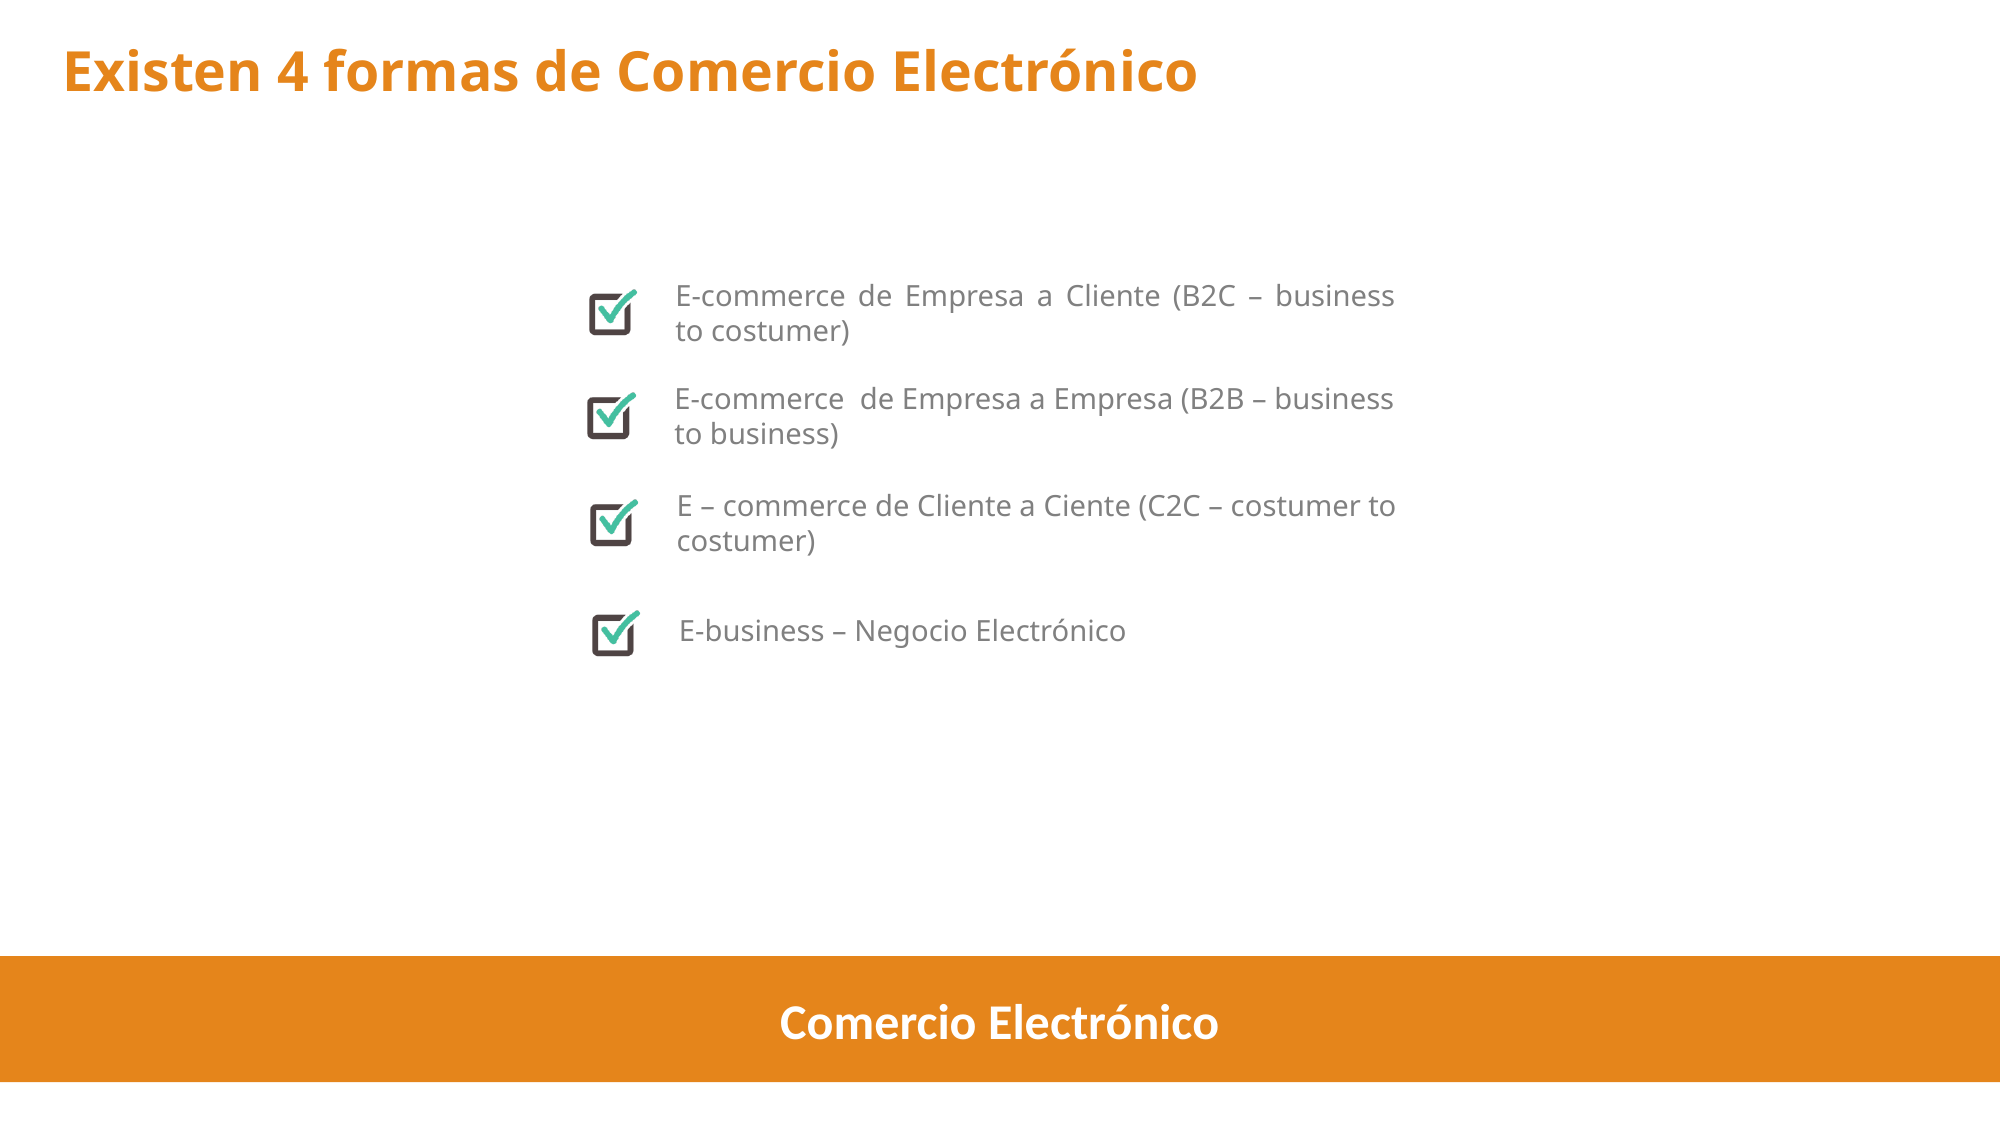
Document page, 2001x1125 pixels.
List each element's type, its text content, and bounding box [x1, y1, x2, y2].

text_box Existen 4 formas de Comercio Electrónico [62, 1, 1615, 138]
picture [585, 390, 637, 442]
text_box E – commerce de Cliente a Ciente (C2C – costumer to costumer) [661, 480, 1412, 565]
picture [588, 497, 639, 549]
text_box E-business – Negocio Electrónico [664, 604, 1415, 690]
text_box Comercio Electrónico [0, 956, 2000, 1083]
text_box E-commerce de Empresa a Cliente (B2C – business to costumer) [660, 269, 1411, 355]
text_box E-commerce de Empresa a Empresa (B2B – business to business) [659, 373, 1410, 458]
picture [586, 287, 638, 338]
picture [590, 608, 641, 659]
